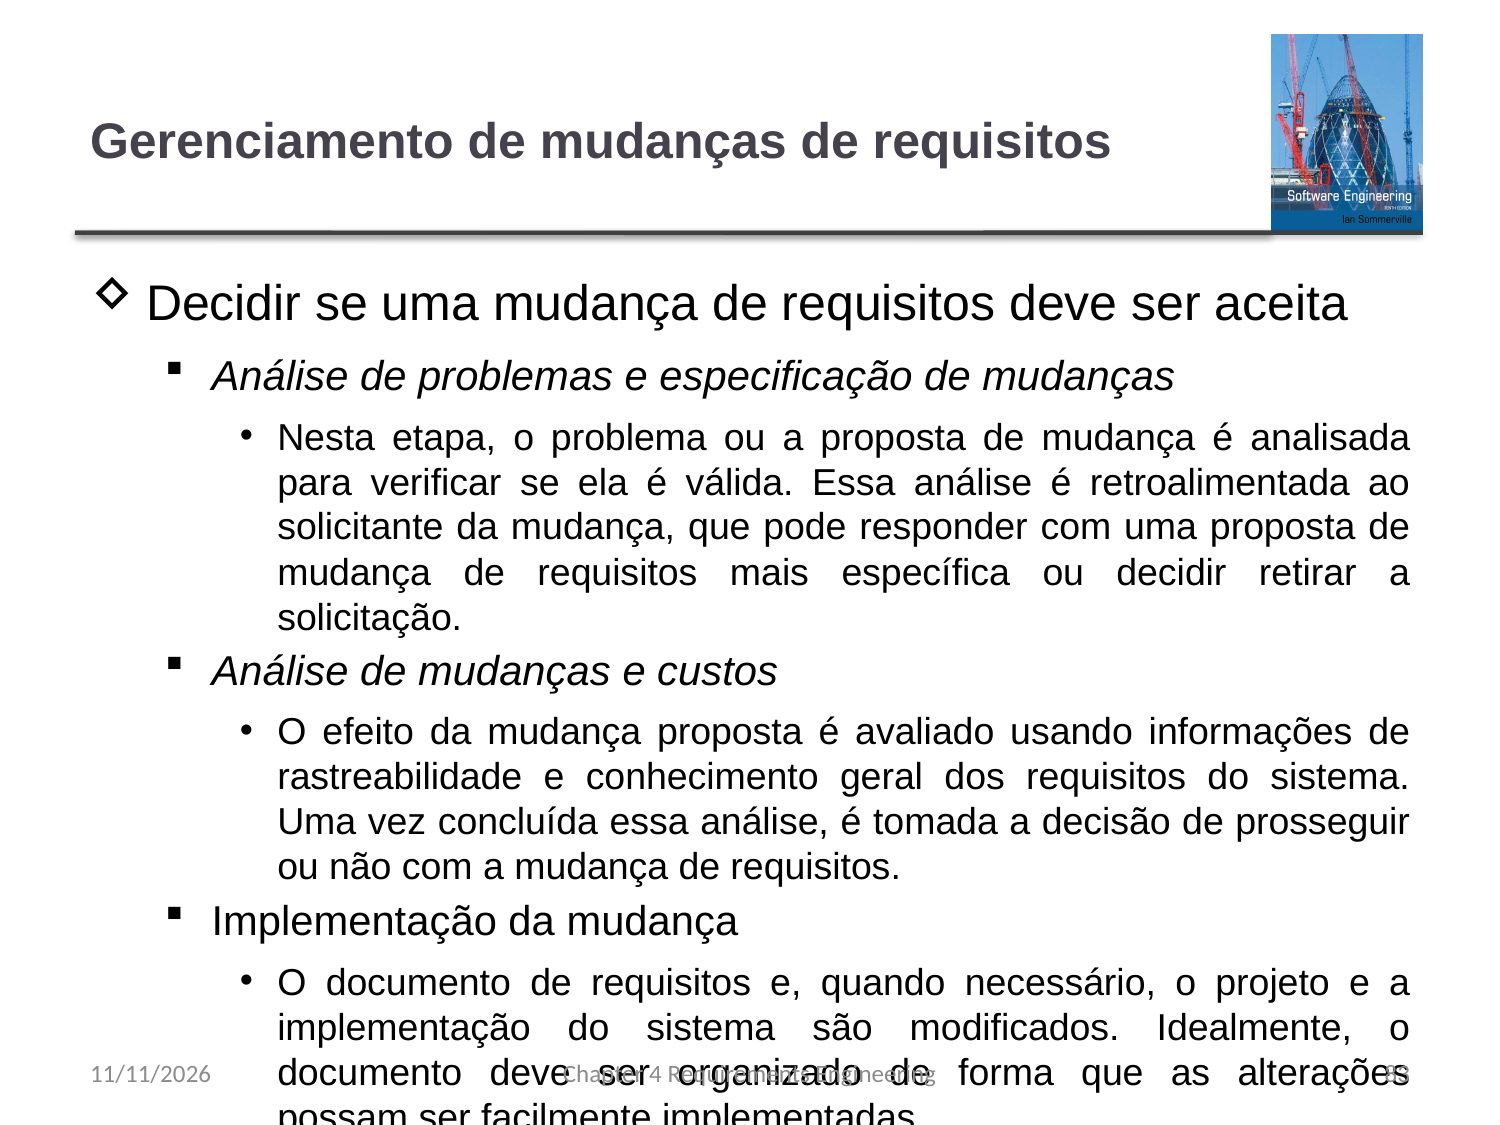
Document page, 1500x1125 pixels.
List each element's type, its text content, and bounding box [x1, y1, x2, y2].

slide_number 83 [1074, 1042, 1425, 1103]
footer Chapter 4 Requirements Engineering [512, 1042, 988, 1103]
picture [1271, 34, 1423, 230]
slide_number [75, 1042, 425, 1103]
title Gerenciamento de mudanças de requisitos [74, 44, 1272, 233]
list Decidir se uma mudança de requisitos deve ser aceita Análise de problemas e especificação de mudanças Nesta etapa, o problema ou a proposta de mudança é analisada para verificar se ela é válida. Essa análise é retroalimentada ao solicitante da mudança, que pode responder com uma proposta de mudança de requisitos mais específica ou decidir retirar a solicitação. Análise de mudanças e custos O efeito da mudança proposta é avaliado usando informações de rastreabilidade e conhecimento geral dos requisitos do sistema. Uma vez concluída essa análise, é tomada a decisão de prosseguir ou não com a mudança de requisitos. Implementação da mudança O documento de requisitos e, quando necessário, o projeto e a implementação do sistema são modificados. Idealmente, o documento deve ser organizado de forma que as alterações possam ser facilmente implementadas. [75, 262, 1425, 1005]
